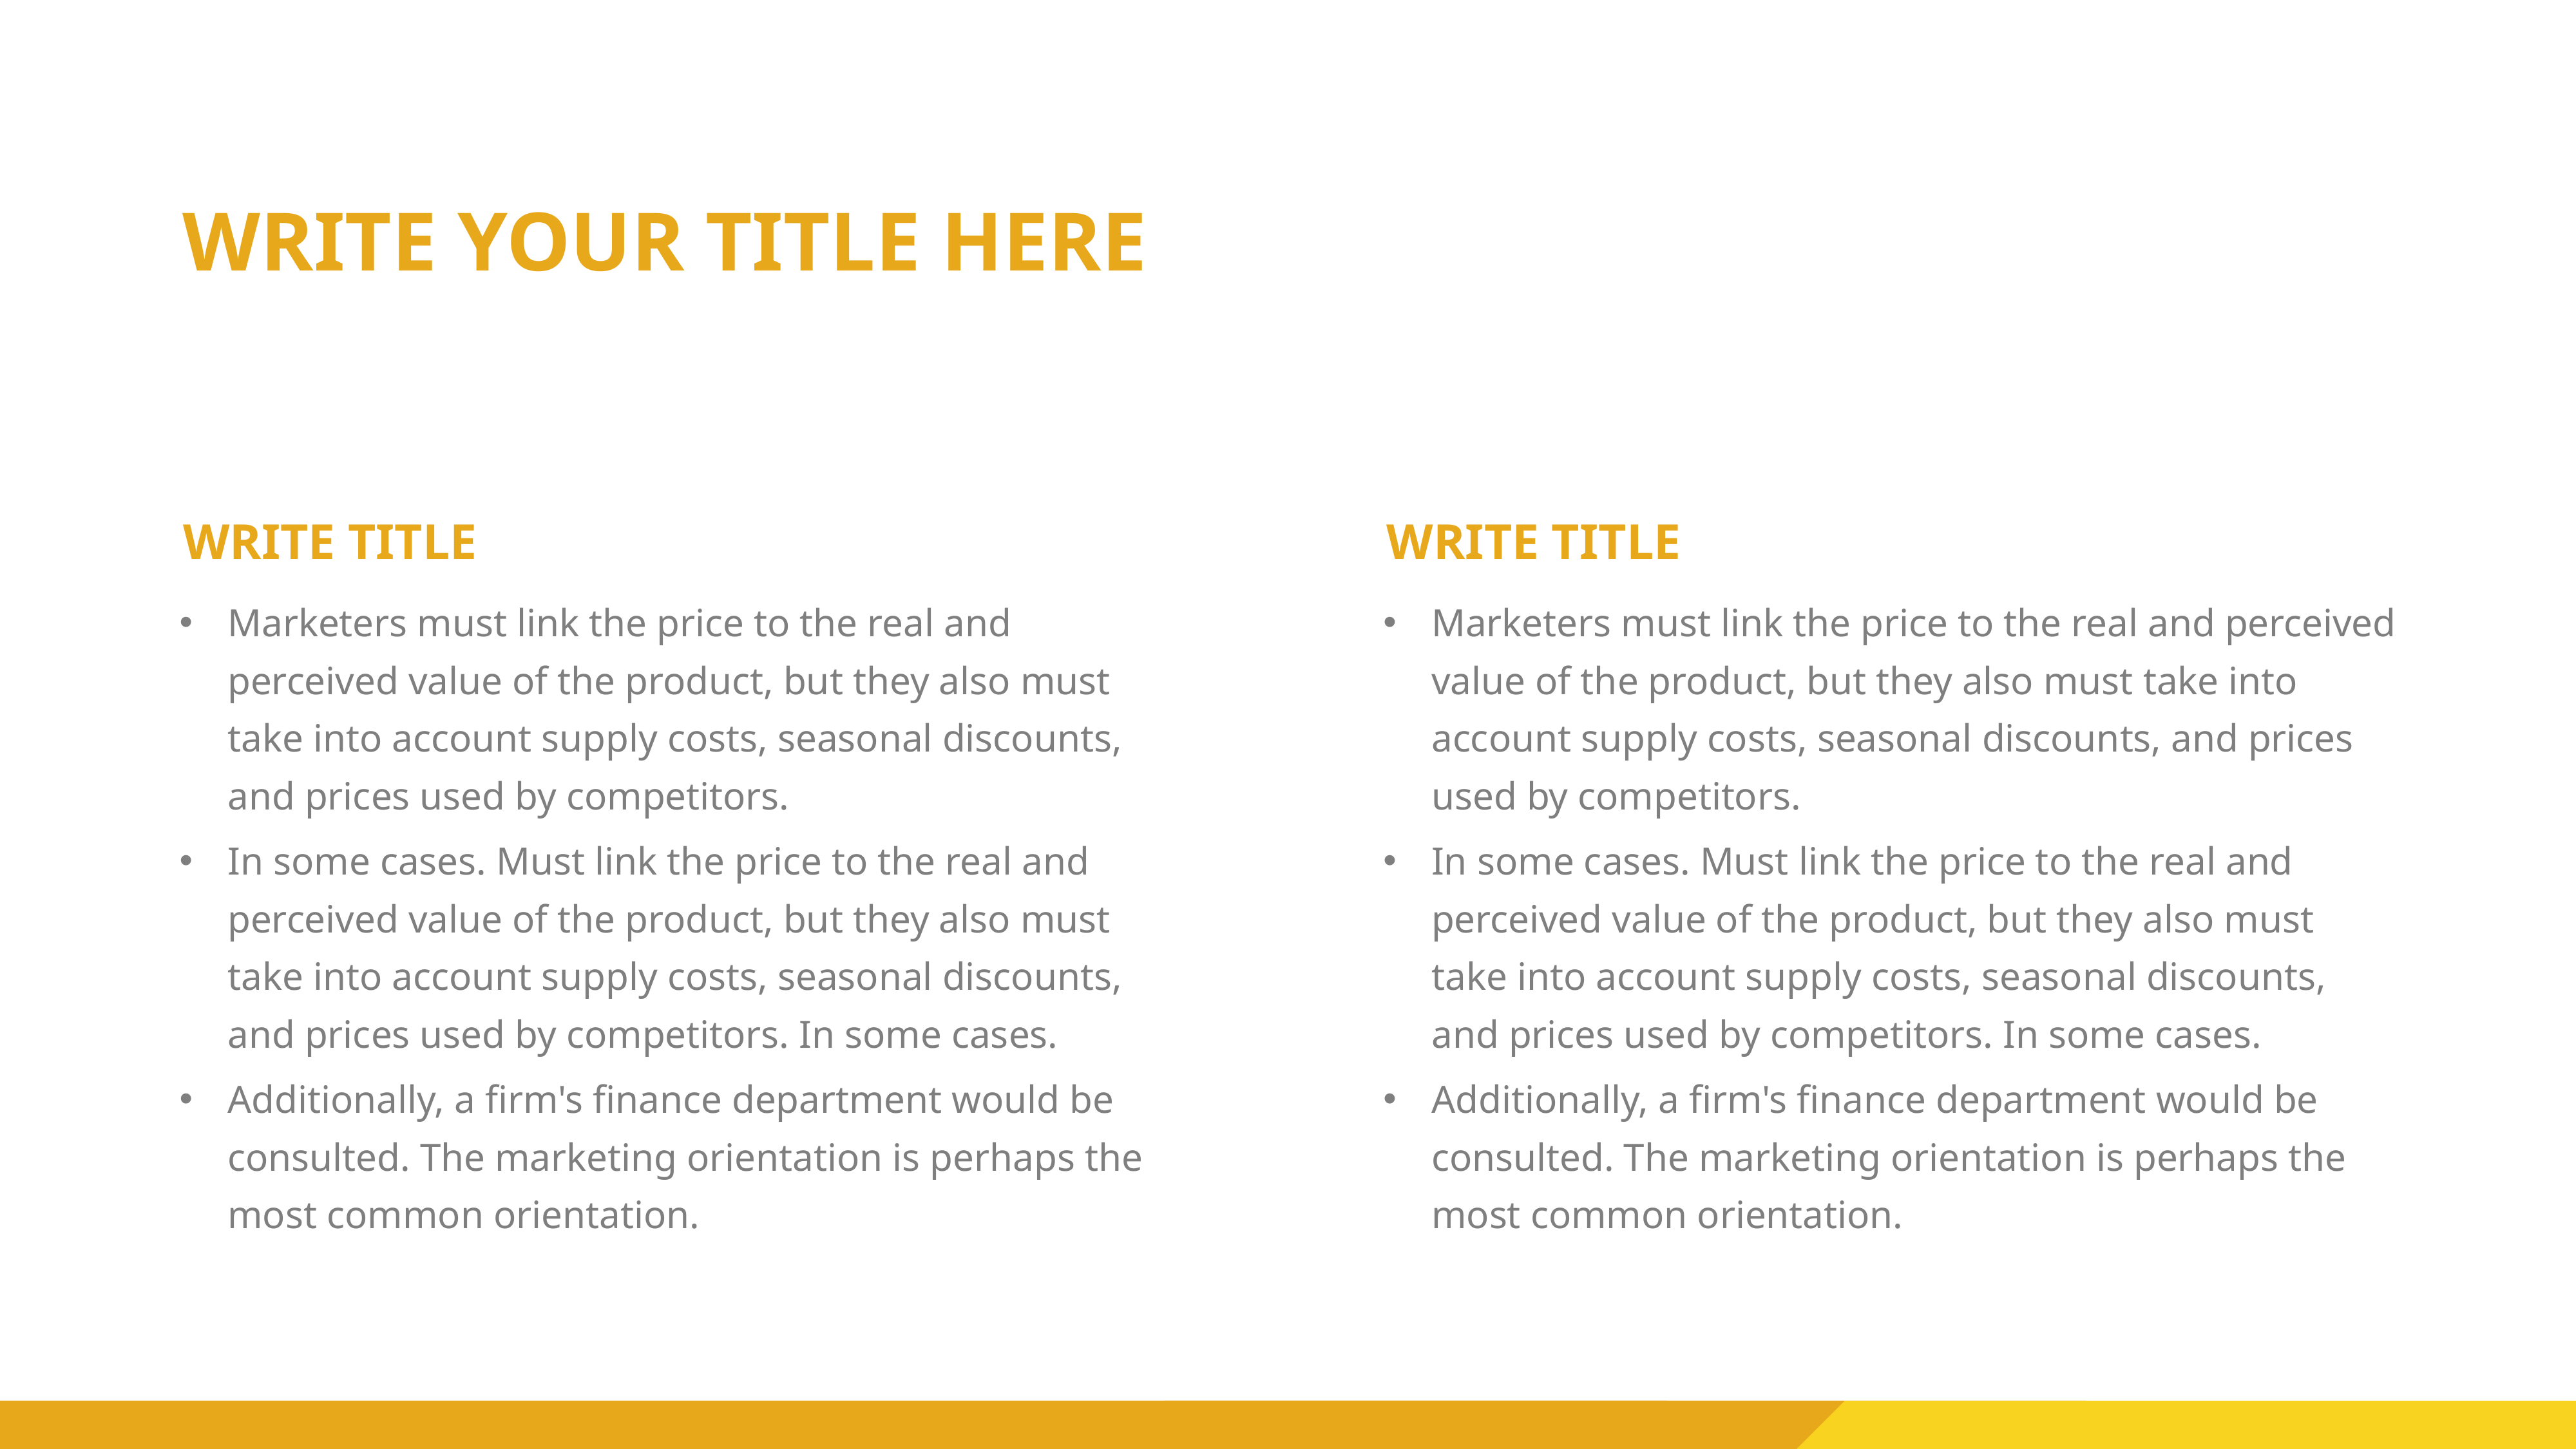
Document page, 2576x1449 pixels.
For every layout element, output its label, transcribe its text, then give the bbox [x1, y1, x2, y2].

text_box Marketers must link the price to the real and perceived value of the product, but they also must take into account supply costs, seasonal discounts, and prices used by competitors. In some cases. Must link the price to the real and perceived value of the product, but they also must take into account supply costs, seasonal discounts, and prices used by competitors. In some cases. Additionally, a firm's finance department would be consulted. The marketing orientation is perhaps the most common orientation. [1360, 574, 2420, 1248]
text_box WRITE TITLE [1377, 506, 1959, 574]
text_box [0, 1400, 2576, 1449]
text_box Marketers must link the price to the real and perceived value of the product, but they also must take into account supply costs, seasonal discounts, and prices used by competitors. In some cases. Must link the price to the real and perceived value of the product, but they also must take into account supply costs, seasonal discounts, and prices used by competitors. In some cases. Additionally, a firm's finance department would be consulted. The marketing orientation is perhaps the most common orientation. [156, 574, 1213, 1248]
text_box WRITE YOUR TITLE HERE [173, 185, 1311, 292]
text_box WRITE TITLE [173, 506, 755, 574]
